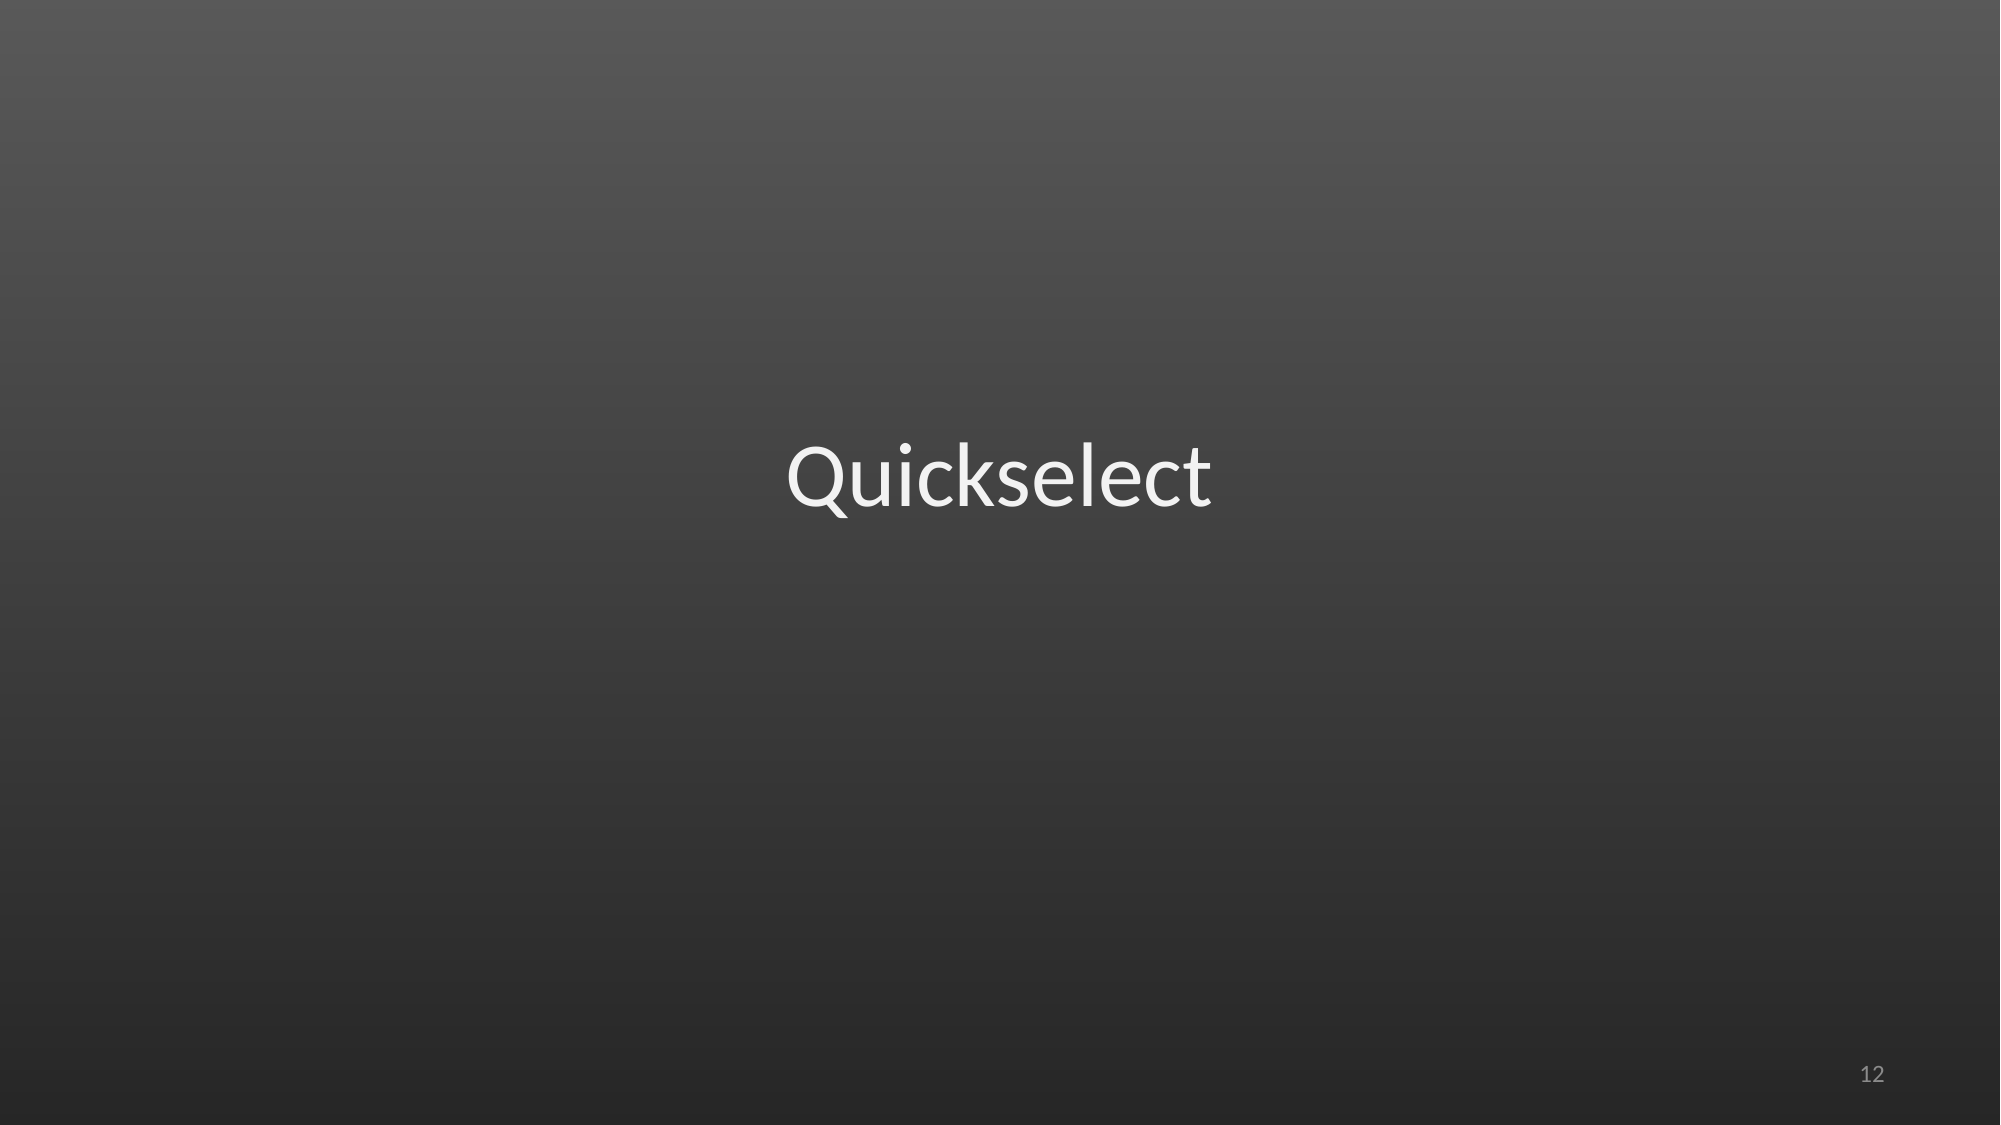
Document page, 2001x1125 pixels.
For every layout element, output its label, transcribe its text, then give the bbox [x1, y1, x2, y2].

title Quickselect [150, 349, 1850, 591]
slide_number 12 [1433, 1042, 1900, 1103]
